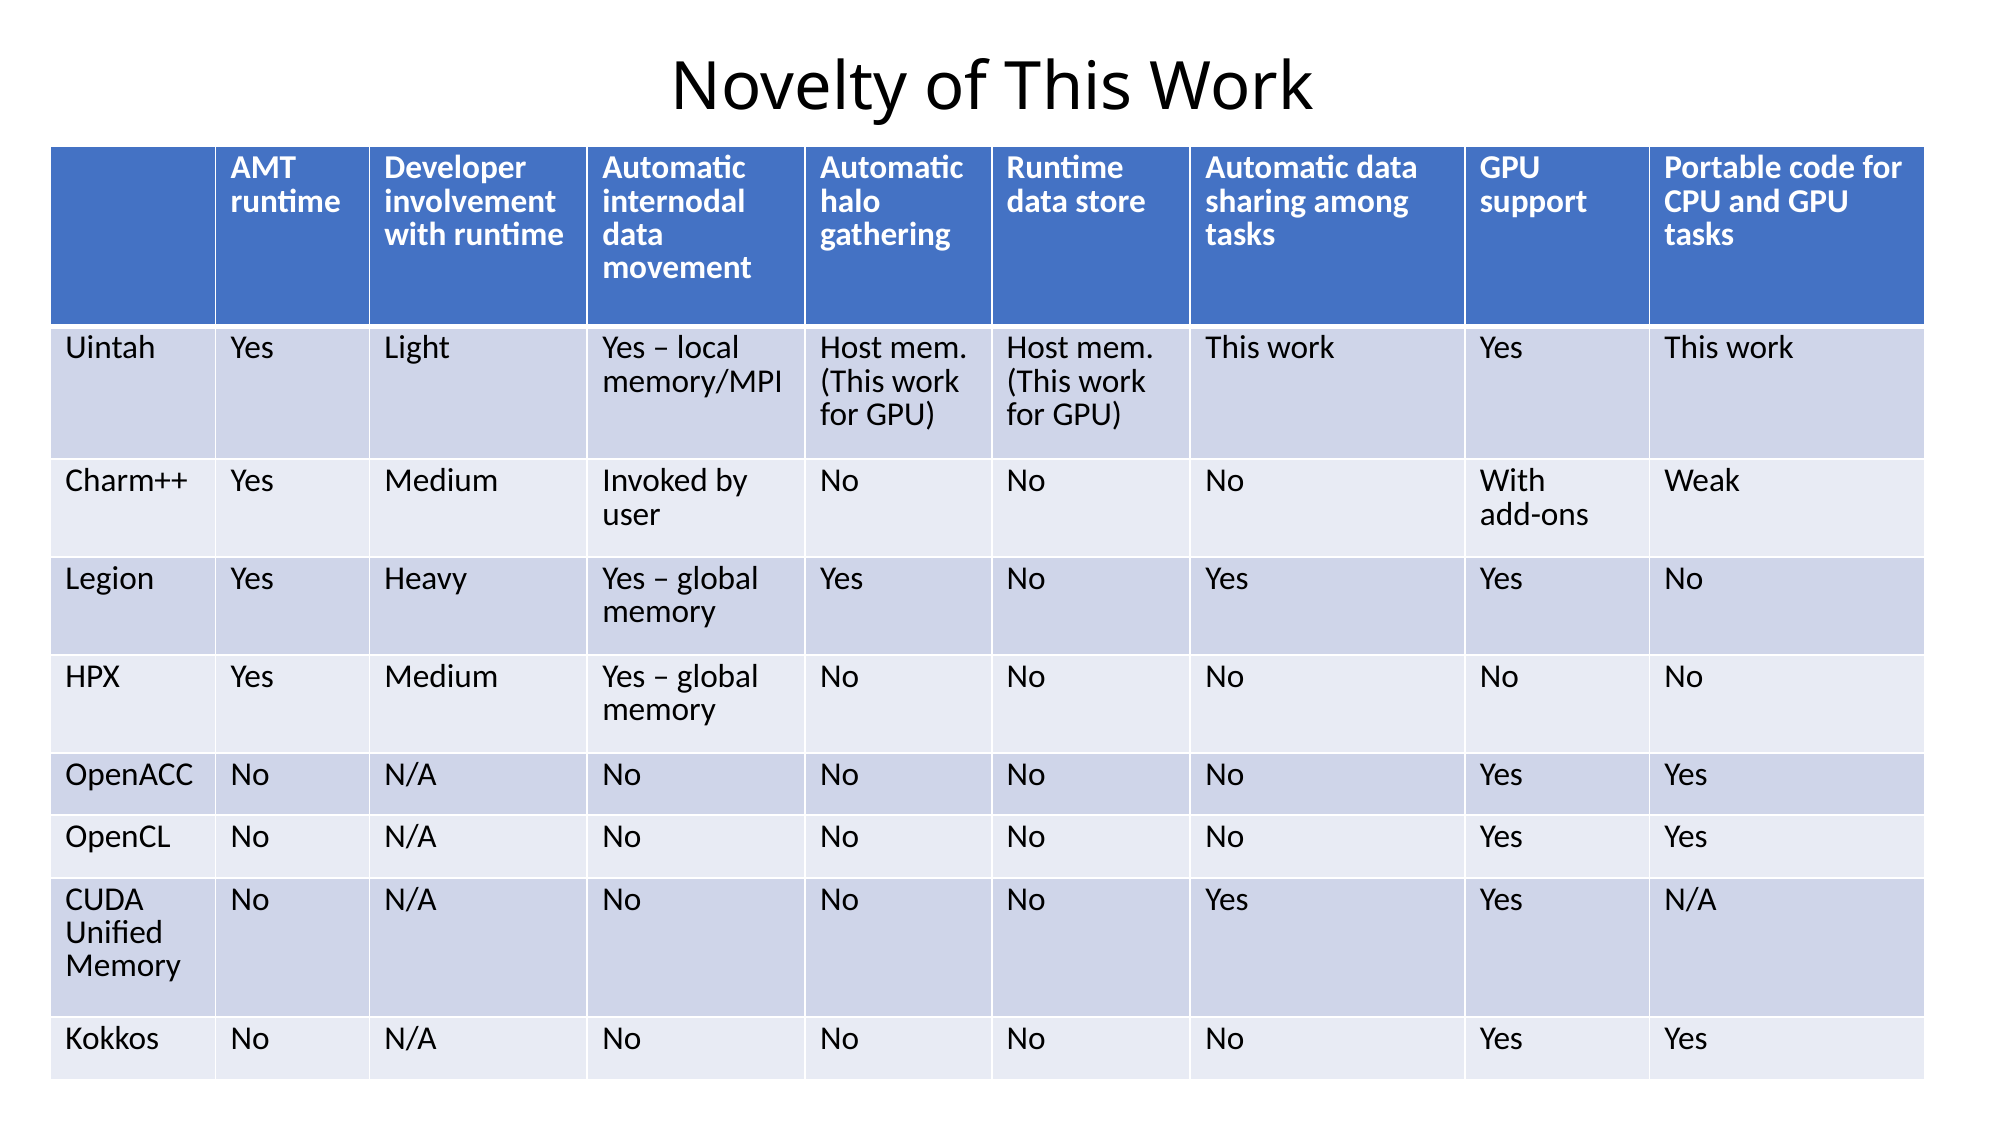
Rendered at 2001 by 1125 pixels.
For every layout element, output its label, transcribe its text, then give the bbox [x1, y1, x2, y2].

table_cell Uintah [51, 329, 215, 458]
table_header [51, 147, 215, 324]
table_cell OpenCL [51, 816, 215, 877]
table_cell Yes [216, 558, 369, 654]
table_cell Yes [1466, 879, 1649, 1016]
table_cell No [993, 558, 1189, 654]
table_cell Yes [1650, 1018, 1924, 1079]
table_cell N/A [370, 1018, 586, 1079]
table_cell No [993, 816, 1189, 877]
table_cell Yes [1466, 558, 1649, 654]
table_cell Yes [1650, 816, 1924, 877]
table_cell Light [370, 329, 586, 458]
table_cell With add-ons [1466, 460, 1649, 556]
table_cell Yes [806, 558, 991, 654]
table_cell No [993, 1018, 1189, 1079]
table_cell This work [1191, 329, 1464, 458]
table_cell Invoked by user [588, 460, 804, 556]
table_cell No [1191, 1018, 1464, 1079]
table_header GPU support [1466, 147, 1649, 324]
table_cell Yes [216, 656, 369, 752]
table_cell Yes – global memory [588, 558, 804, 654]
table_cell No [588, 816, 804, 877]
table_cell No [216, 754, 369, 814]
table_cell No [1191, 460, 1464, 556]
table_cell No [993, 656, 1189, 752]
table_cell Yes [1191, 558, 1464, 654]
table_cell Yes [1466, 816, 1649, 877]
table_cell No [806, 816, 991, 877]
table_cell N/A [370, 879, 586, 1016]
table_cell Yes [1466, 1018, 1649, 1079]
table_cell No [806, 656, 991, 752]
table_header Portable code for CPU and GPU tasks [1650, 147, 1924, 324]
table_cell No [588, 1018, 804, 1079]
table_cell Yes – global memory [588, 656, 804, 752]
table_cell No [806, 754, 991, 814]
table_cell N/A [1650, 879, 1924, 1016]
table_cell Yes [216, 460, 369, 556]
table_header Developer involvement with runtime [370, 147, 586, 324]
table_cell No [216, 816, 369, 877]
table_cell No [588, 879, 804, 1016]
table_header Automatic halo gathering [806, 147, 991, 324]
table_cell Host mem. (This work for GPU) [806, 329, 991, 458]
table_cell Yes [1466, 329, 1649, 458]
table_cell No [588, 754, 804, 814]
table_header Automatic data sharing among tasks [1191, 147, 1464, 324]
table_cell N/A [370, 754, 586, 814]
table_cell No [1191, 754, 1464, 814]
table_cell CUDA Unified Memory [51, 879, 215, 1016]
table_cell Medium [370, 460, 586, 556]
table_cell No [1191, 816, 1464, 877]
table_cell This work [1650, 329, 1924, 458]
table_cell No [993, 754, 1189, 814]
table_cell Yes – local memory/MPI [588, 329, 804, 458]
table_cell No [1191, 656, 1464, 752]
table_cell Heavy [370, 558, 586, 654]
table_cell Yes [216, 329, 369, 458]
table_header Automatic internodal data movement [588, 147, 804, 324]
table_cell No [1650, 656, 1924, 752]
table_cell Weak [1650, 460, 1924, 556]
title Novelty of This Work [130, 27, 1856, 146]
table_cell Medium [370, 656, 586, 752]
table_cell No [993, 460, 1189, 556]
table_cell OpenACC [51, 754, 215, 814]
table_cell N/A [370, 816, 586, 877]
table_cell No [216, 1018, 369, 1079]
table_cell No [993, 879, 1189, 1016]
table_cell No [806, 1018, 991, 1079]
table_header AMT runtime [216, 147, 369, 324]
table_cell Yes [1191, 879, 1464, 1016]
table_cell No [216, 879, 369, 1016]
table_cell Yes [1650, 754, 1924, 814]
table_cell Kokkos [51, 1018, 215, 1079]
table_cell Legion [51, 558, 215, 654]
table_cell Charm++ [51, 460, 215, 556]
table_cell No [1650, 558, 1924, 654]
table_cell No [806, 460, 991, 556]
table_cell Host mem. (This work for GPU) [993, 329, 1189, 458]
table_cell HPX [51, 656, 215, 752]
table_cell No [1466, 656, 1649, 752]
table_cell Yes [1466, 754, 1649, 814]
table_cell No [806, 879, 991, 1016]
table_header Runtime data store [993, 147, 1189, 324]
